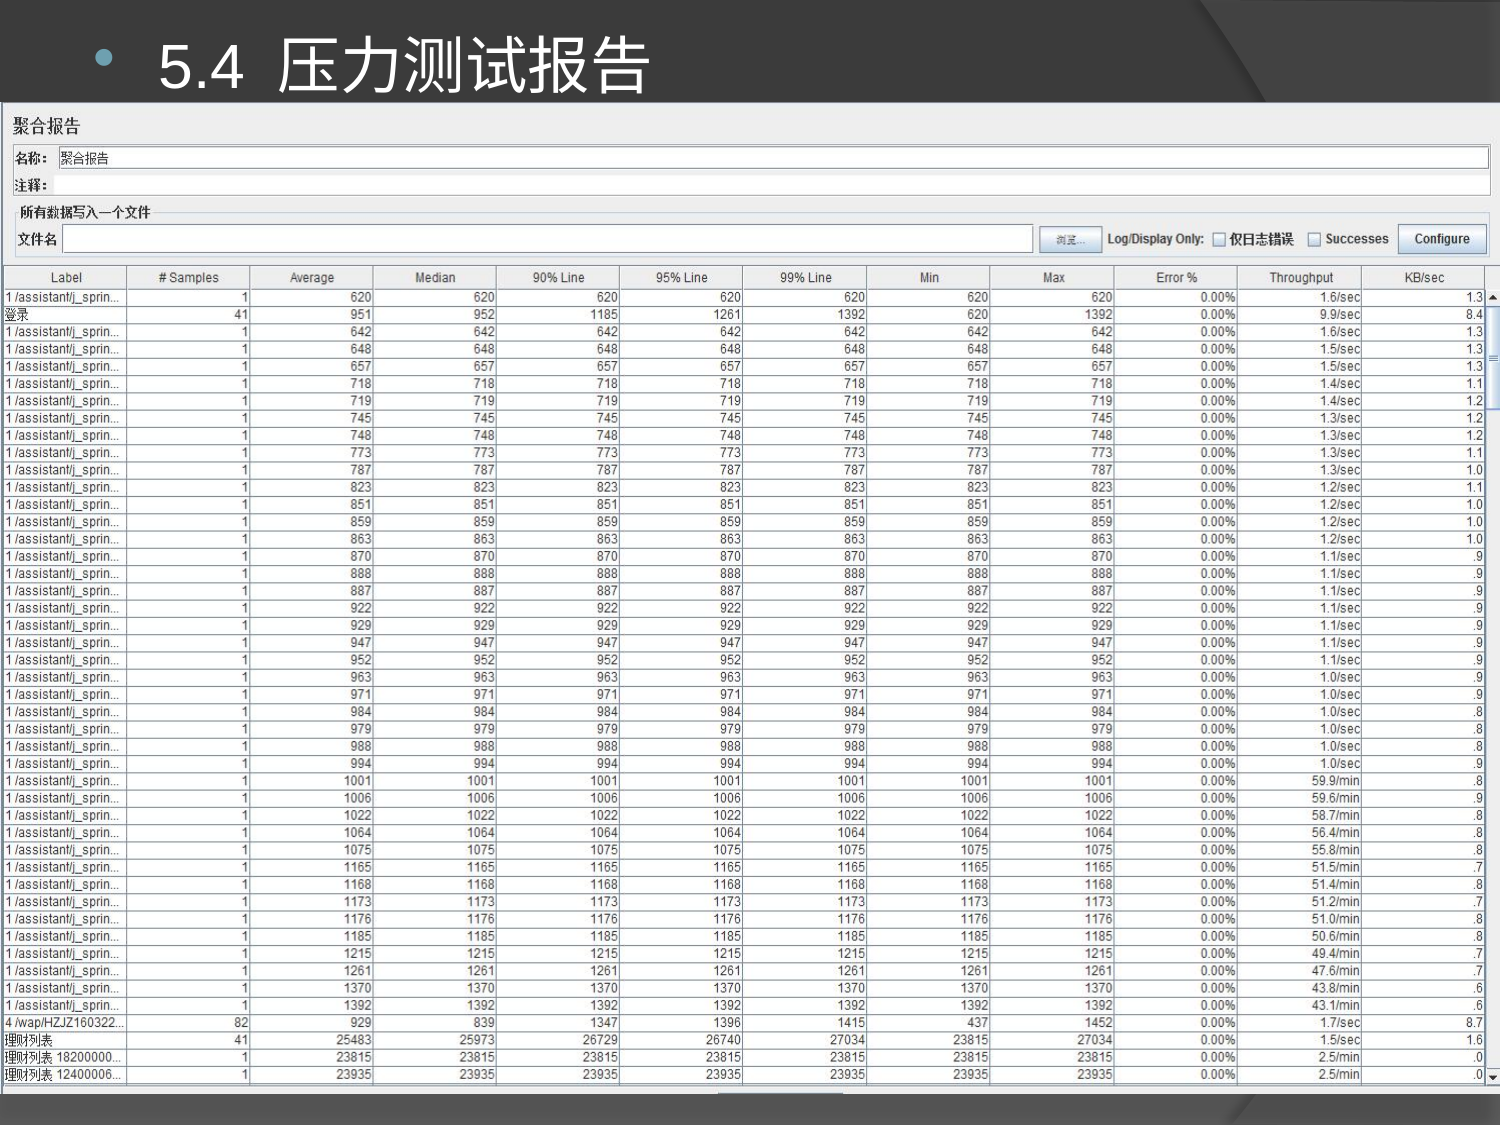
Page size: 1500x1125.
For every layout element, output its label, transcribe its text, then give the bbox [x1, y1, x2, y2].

picture [0, 102, 1500, 1095]
list 5.4 压力测试报告 [75, 19, 1300, 92]
